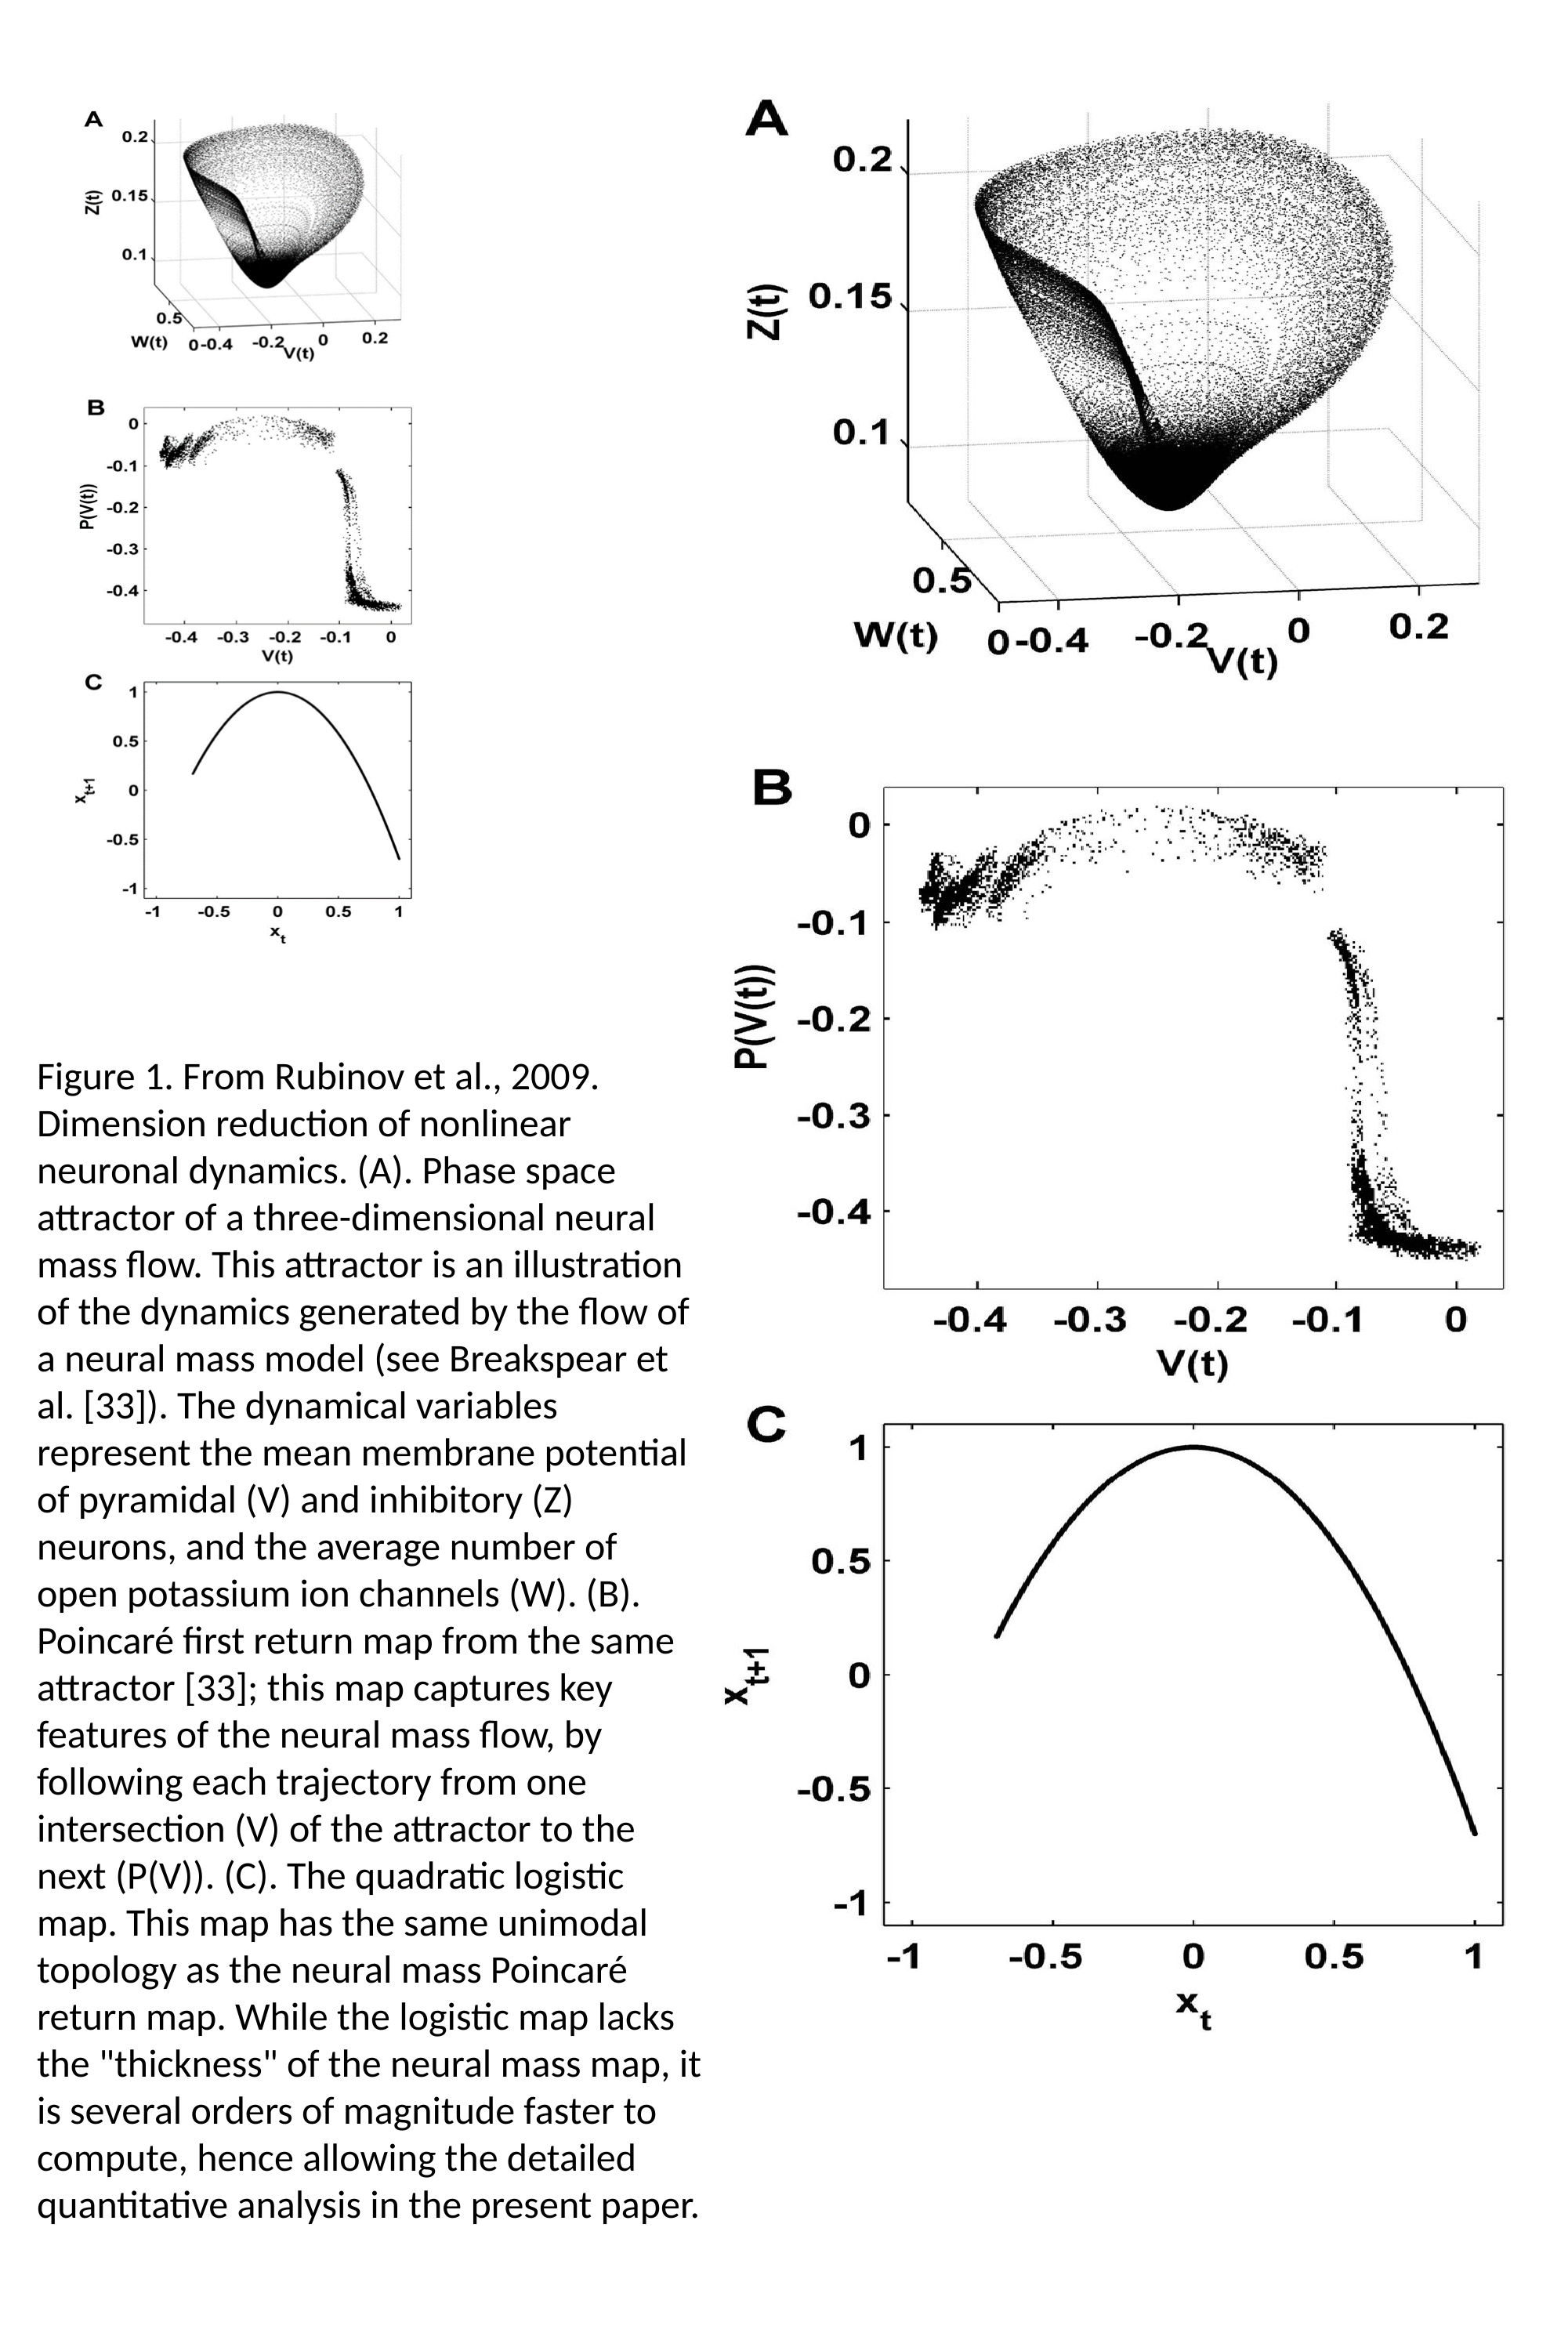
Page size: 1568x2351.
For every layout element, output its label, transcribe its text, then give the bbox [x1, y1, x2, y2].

picture [699, 82, 1567, 2035]
text_box Figure 1. From Rubinov et al., 2009. Dimension reduction of nonlinear neuronal dynamics. (A). Phase space attractor of a three-dimensional neural mass flow. This attractor is an illustration of the dynamics generated by the flow of a neural mass model (see Breakspear et al. [33]). The dynamical variables represent the mean membrane potential of pyramidal (V) and inhibitory (Z) neurons, and the average number of open potassium ion channels (W). (B). Poincaré first return map from the same attractor [33]; this map captures key features of the neural mass flow, by following each trajectory from one intersection (V) of the attractor to the next (P(V)). (C). The quadratic logistic map. This map has the same unimodal topology as the neural mass Poincaré return map. While the logistic map lacks the "thickness" of the neural mass map, it is several orders of magnitude faster to compute, hence allowing the detailed quantitative analysis in the present paper. [25, 1044, 718, 2232]
picture [64, 103, 439, 946]
